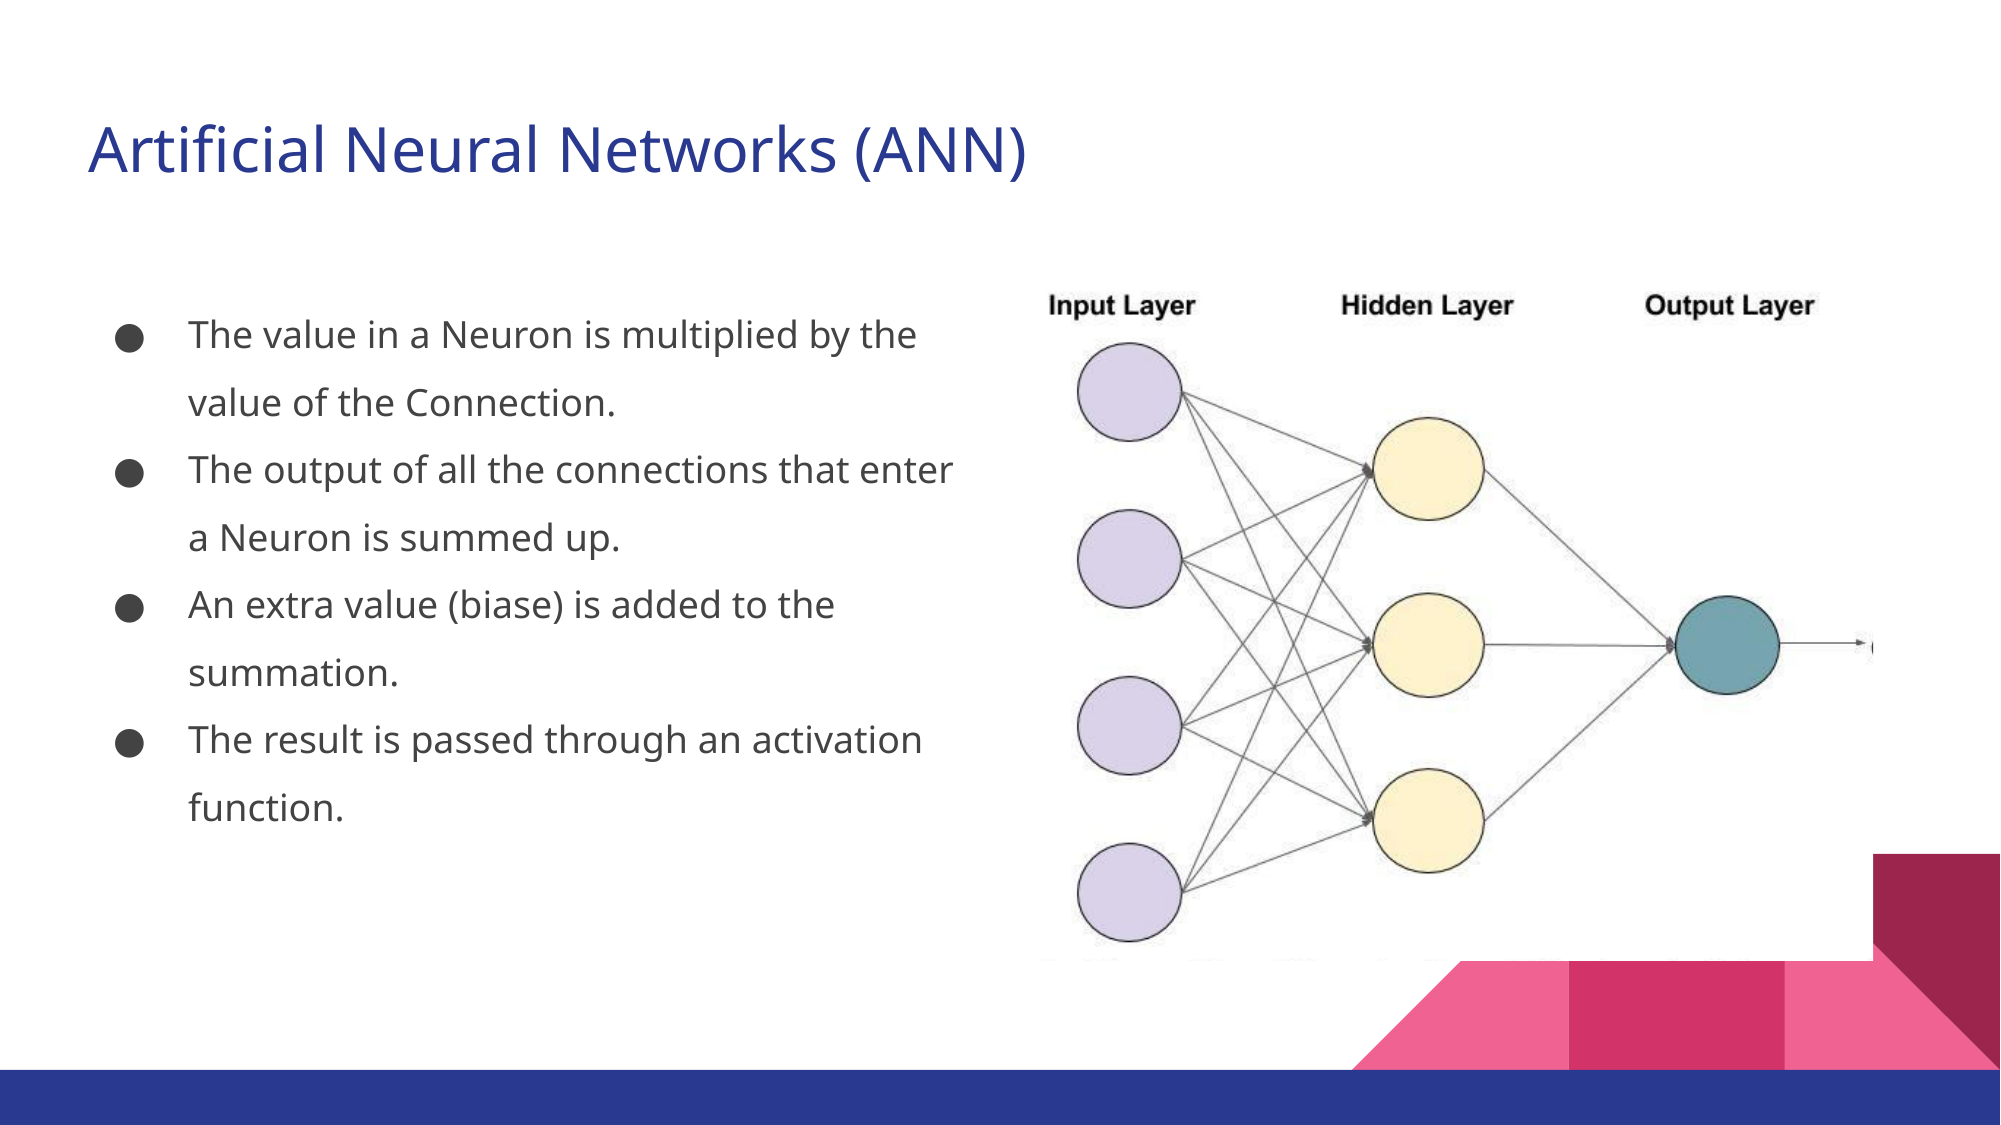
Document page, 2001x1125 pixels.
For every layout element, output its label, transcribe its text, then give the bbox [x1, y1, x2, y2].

list The value in a Neuron is multiplied by the value of the Connection. The output of all the connections that enter a Neuron is summed up. An extra value (biase) is added to the summation. The result is passed through an activation function. [68, 268, 1000, 1000]
picture [1020, 268, 1874, 961]
title Artificial Neural Networks (ANN) [68, 89, 1932, 223]
